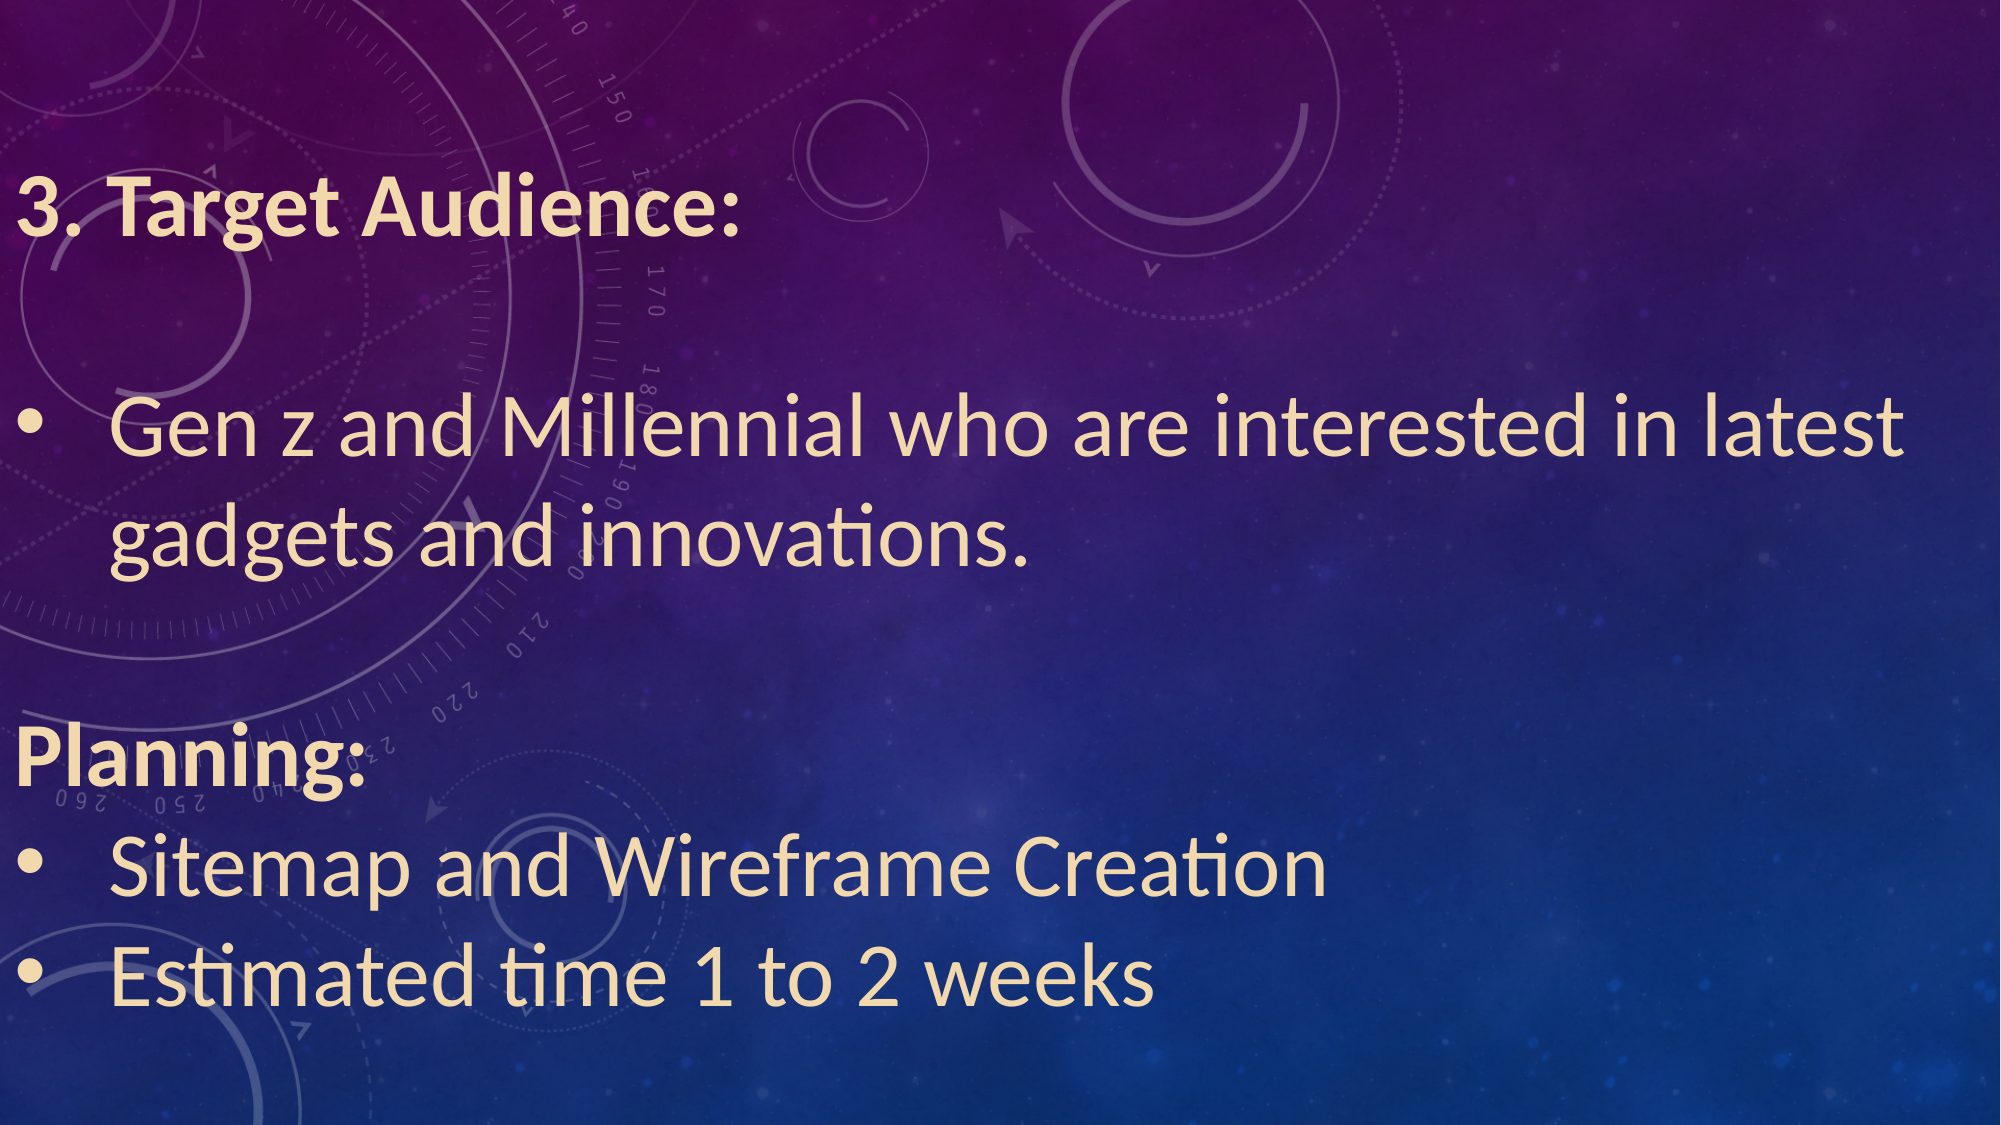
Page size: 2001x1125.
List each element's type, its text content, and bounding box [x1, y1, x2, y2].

picture [0, 0, 2001, 1125]
text_box 3. Target Audience: Gen z and Millennial who are interested in latest gadgets and innovations. Planning: Sitemap and Wireframe Creation Estimated time 1 to 2 weeks [0, 137, 2000, 1032]
